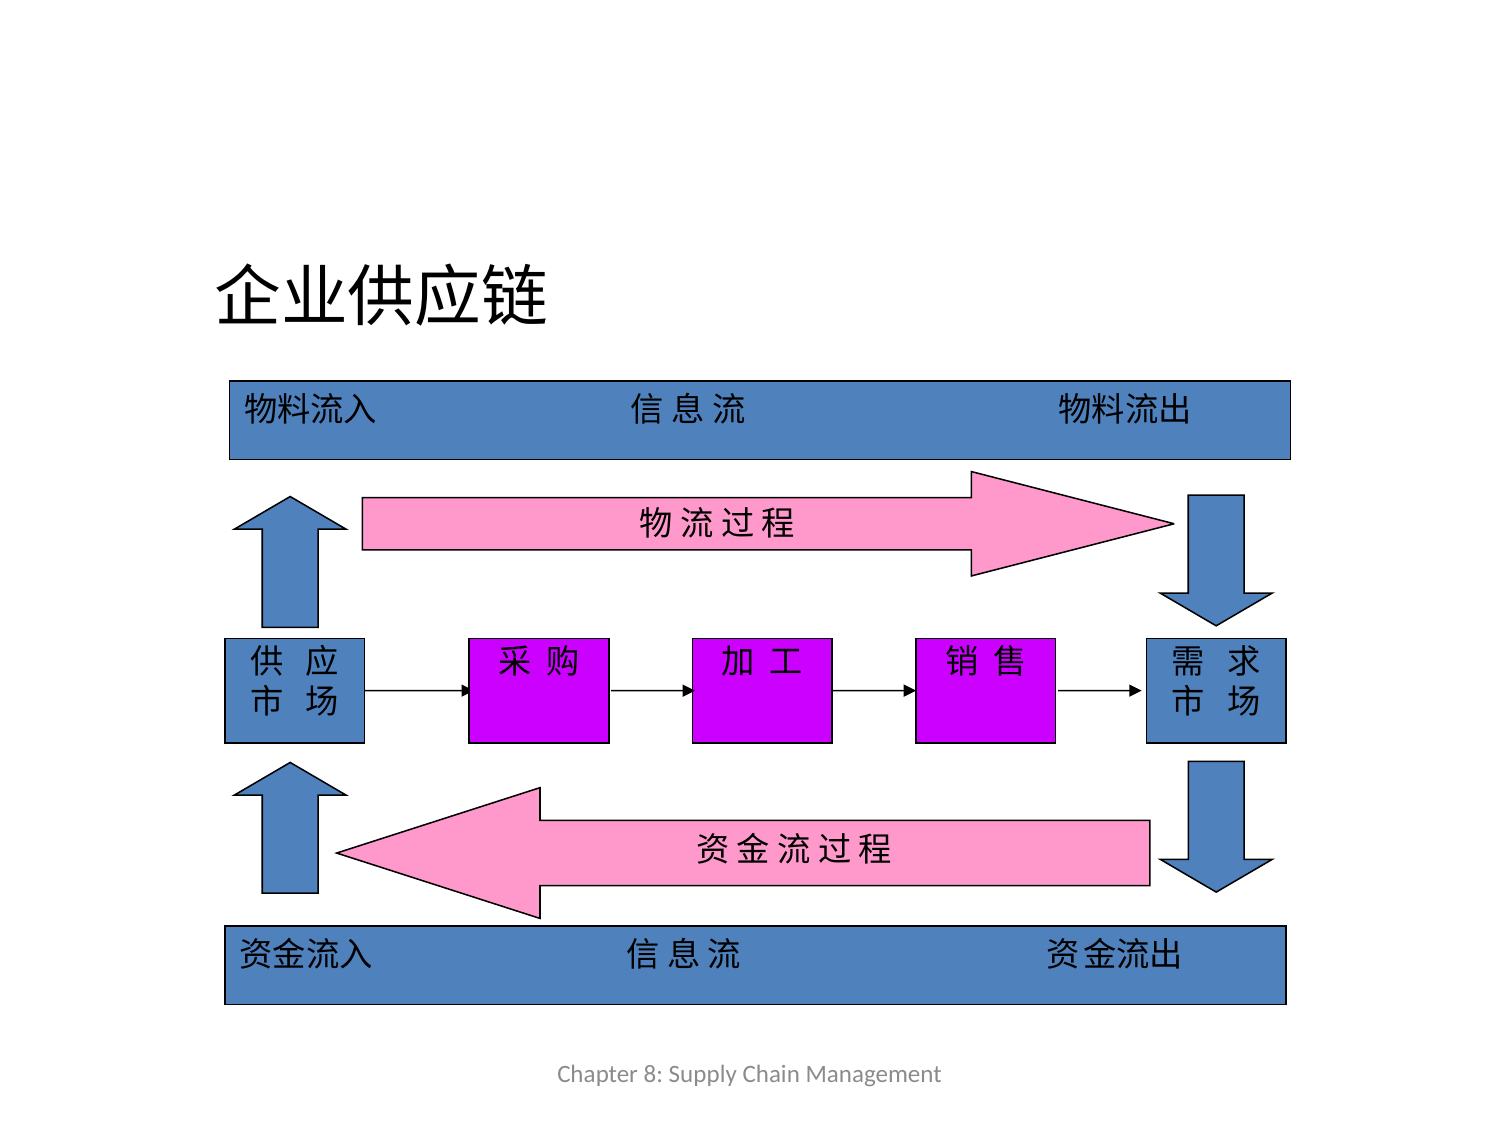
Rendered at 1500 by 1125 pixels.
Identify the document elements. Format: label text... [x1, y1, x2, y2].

text_box 企业供应链 [112, 243, 650, 344]
text_box [1160, 761, 1273, 893]
text_box 加 工 [692, 638, 833, 743]
text_box 物料流入 信 息 流 物料流出 [229, 380, 1291, 460]
text_box 资 金 流 过 程 [336, 787, 1150, 919]
text_box [365, 684, 469, 697]
text_box [1160, 495, 1273, 626]
text_box [234, 762, 347, 894]
text_box [1058, 684, 1142, 697]
text_box 物 流 过 程 [362, 471, 1175, 576]
text_box [611, 684, 696, 697]
text_box [234, 496, 347, 628]
text_box 供 应 市 场 [224, 638, 365, 743]
footer Chapter 8: Supply Chain Management [512, 1042, 988, 1103]
text_box 资金流入 信 息 流 资金流出 [225, 926, 1286, 1005]
text_box 销 售 [916, 638, 1056, 743]
text_box 采 购 [469, 638, 609, 743]
text_box 需 求 市 场 [1146, 638, 1286, 743]
text_box [832, 684, 917, 697]
